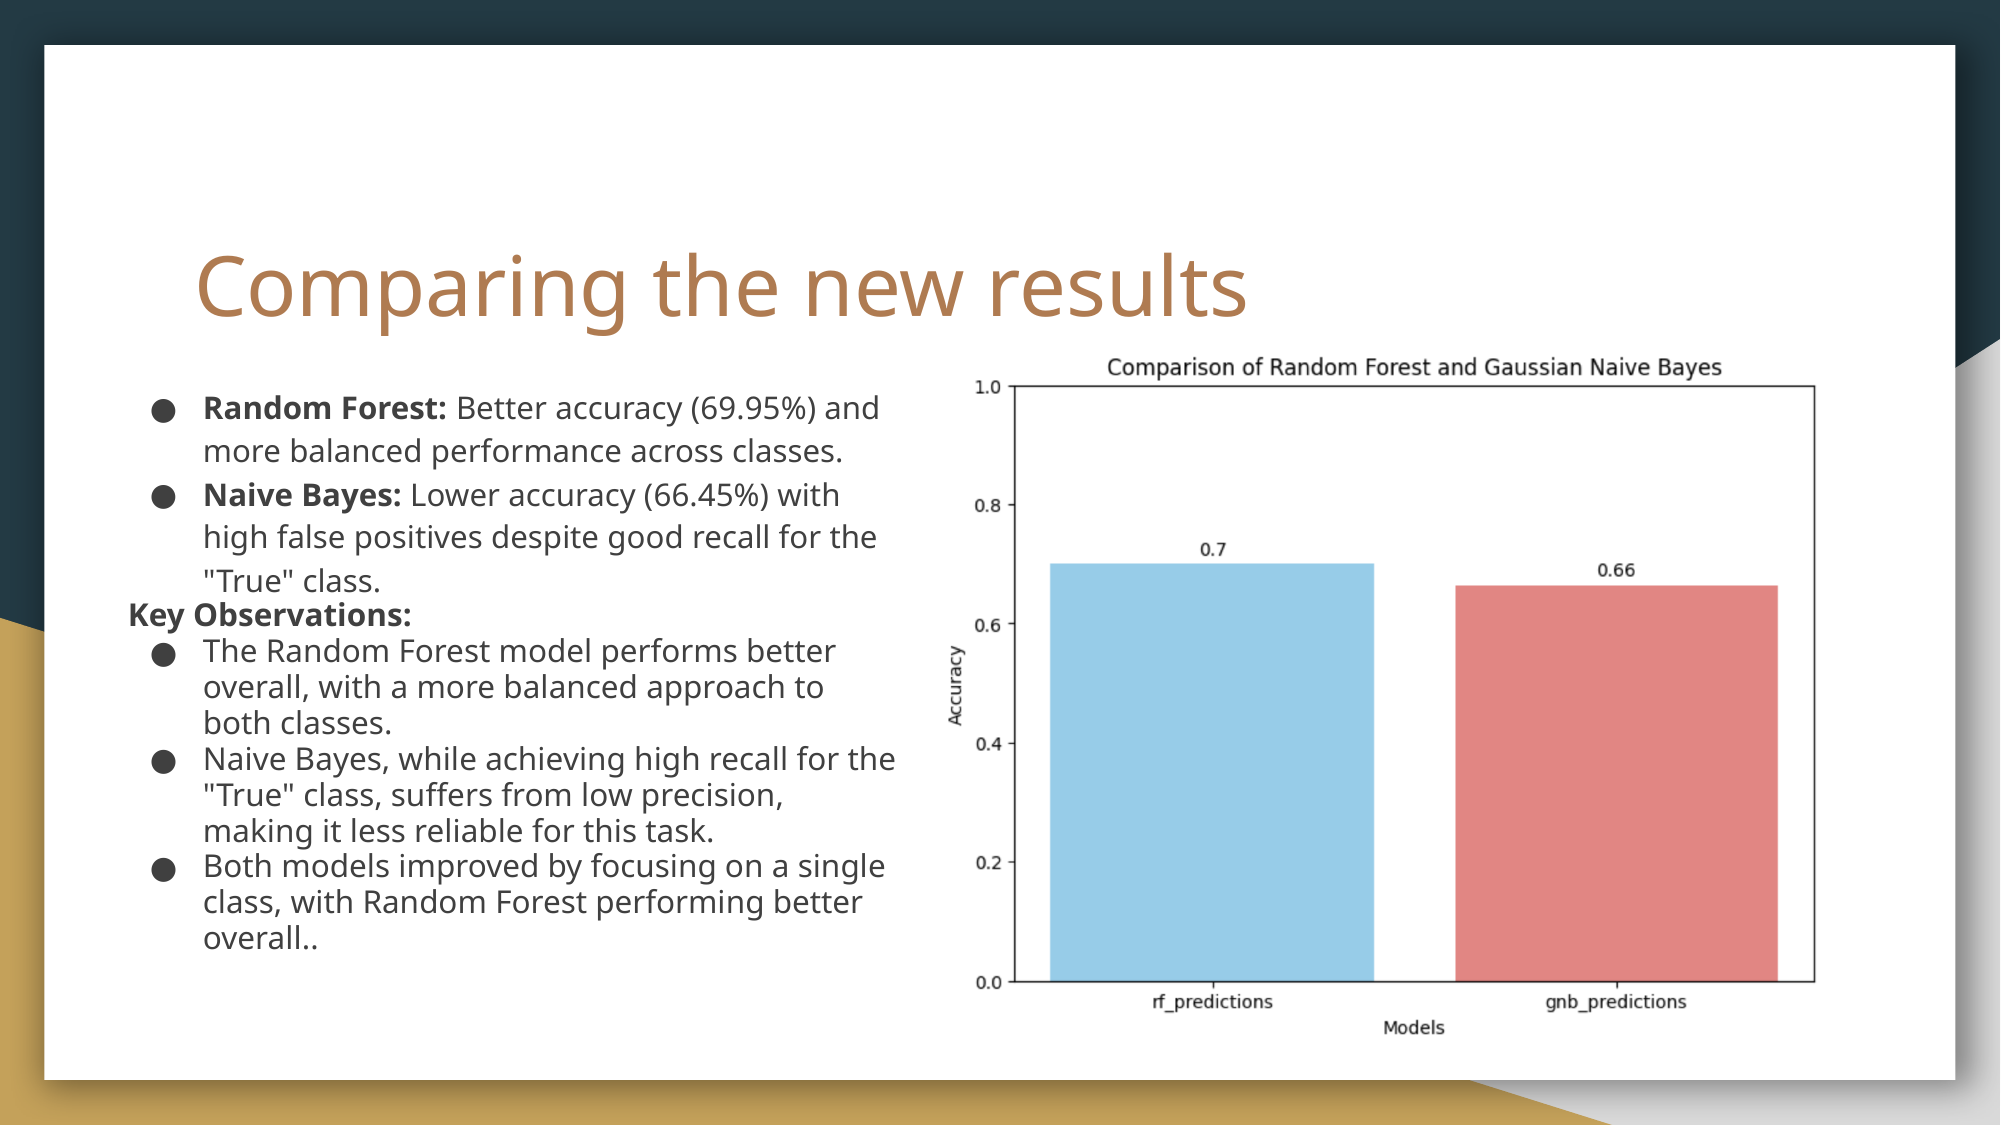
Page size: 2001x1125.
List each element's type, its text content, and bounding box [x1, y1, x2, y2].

picture [941, 355, 1831, 1047]
text_box Random Forest: Better accuracy (69.95%) and more balanced performance across classes. Naive Bayes: Lower accuracy (66.45%) with high false positives despite good recall for the "True" class. Key Observations: The Random Forest model performs better overall, with a more balanced approach to both classes. Naive Bayes, while achieving high recall for the "True" class, suffers from low precision, making it less reliable for this task. Both models improved by focusing on a single class, with Random Forest performing better overall.. [112, 368, 915, 1021]
title Comparing the new results [179, 184, 1821, 394]
